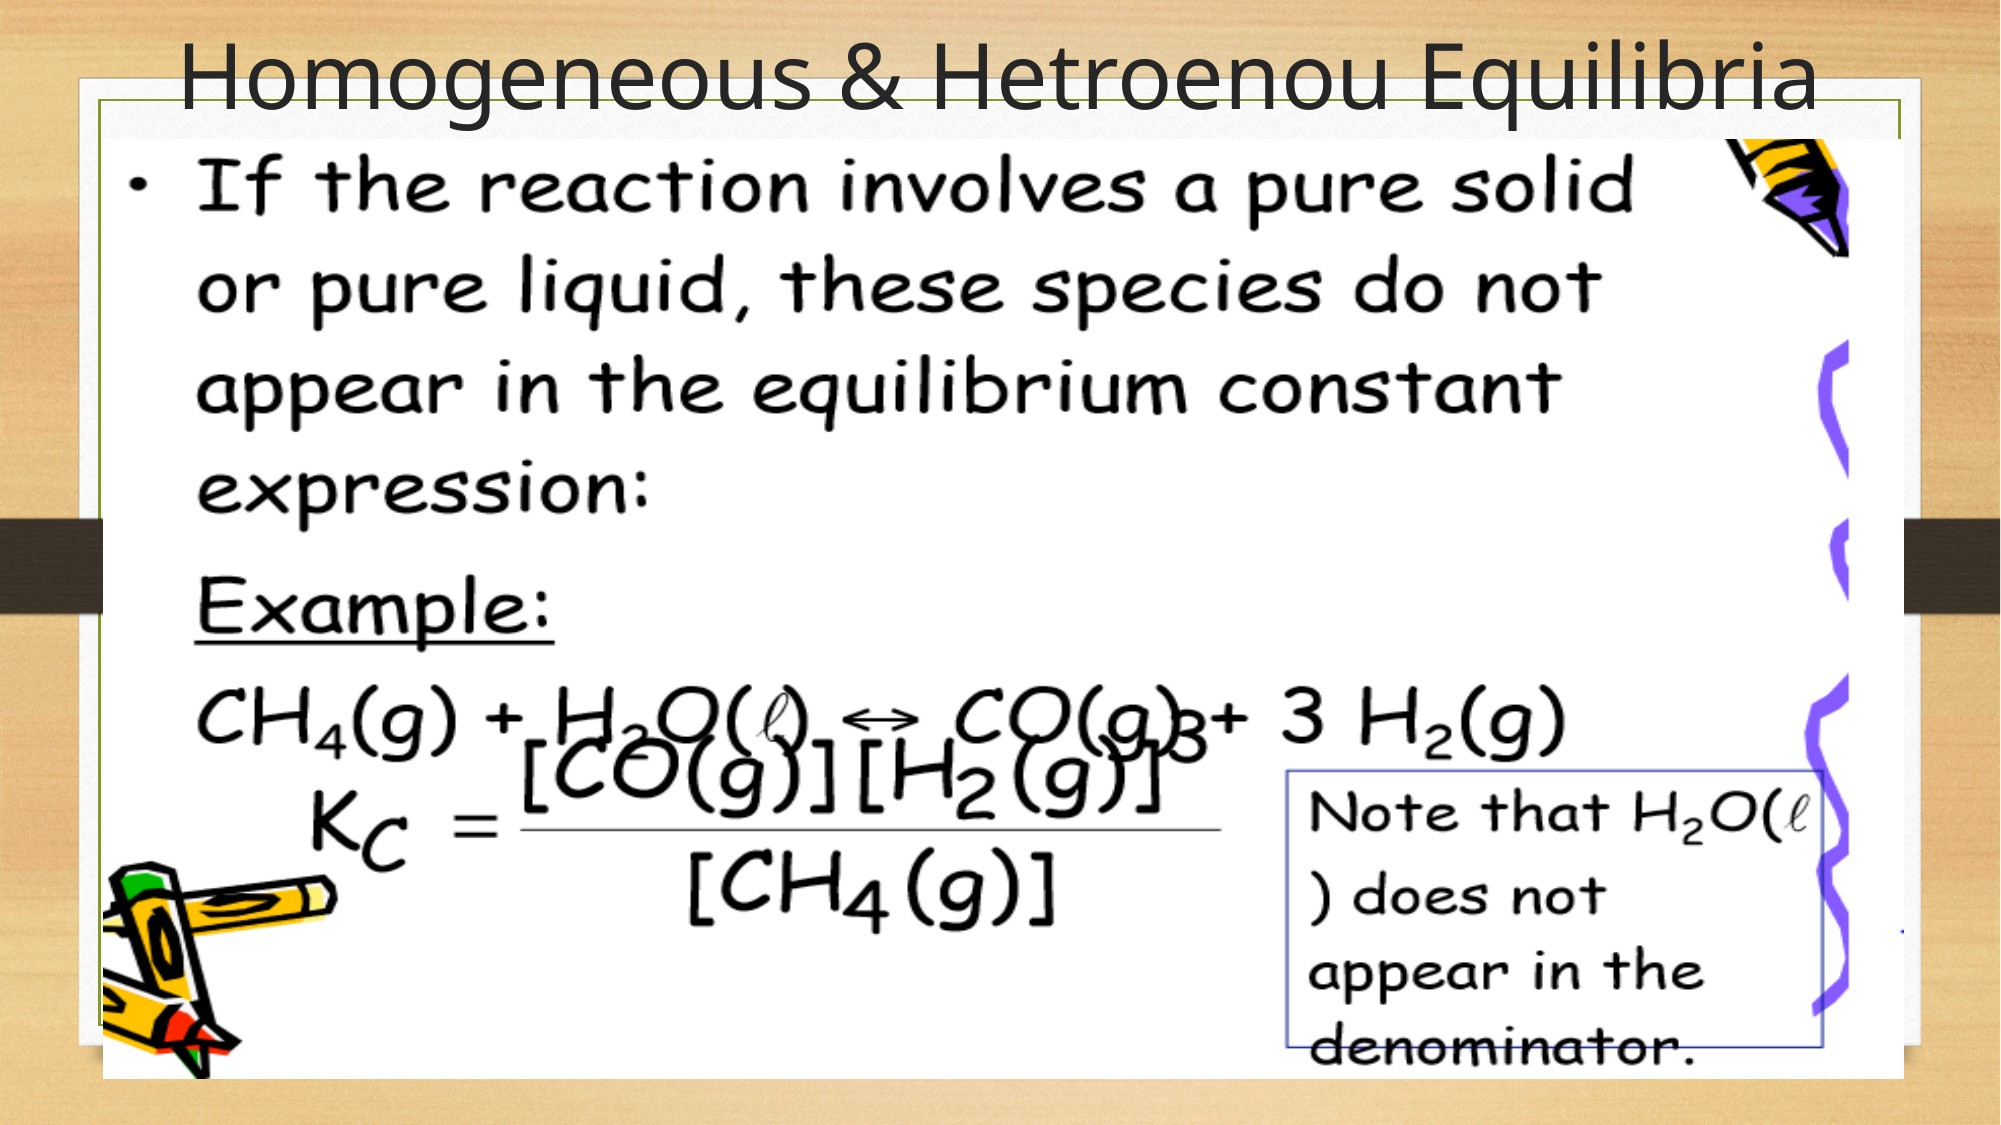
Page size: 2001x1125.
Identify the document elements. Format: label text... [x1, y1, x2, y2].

title Homogeneous & Hetroenou Equilibria [0, 7, 2000, 140]
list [103, 138, 1904, 1079]
picture [0, 0, 2001, 1125]
